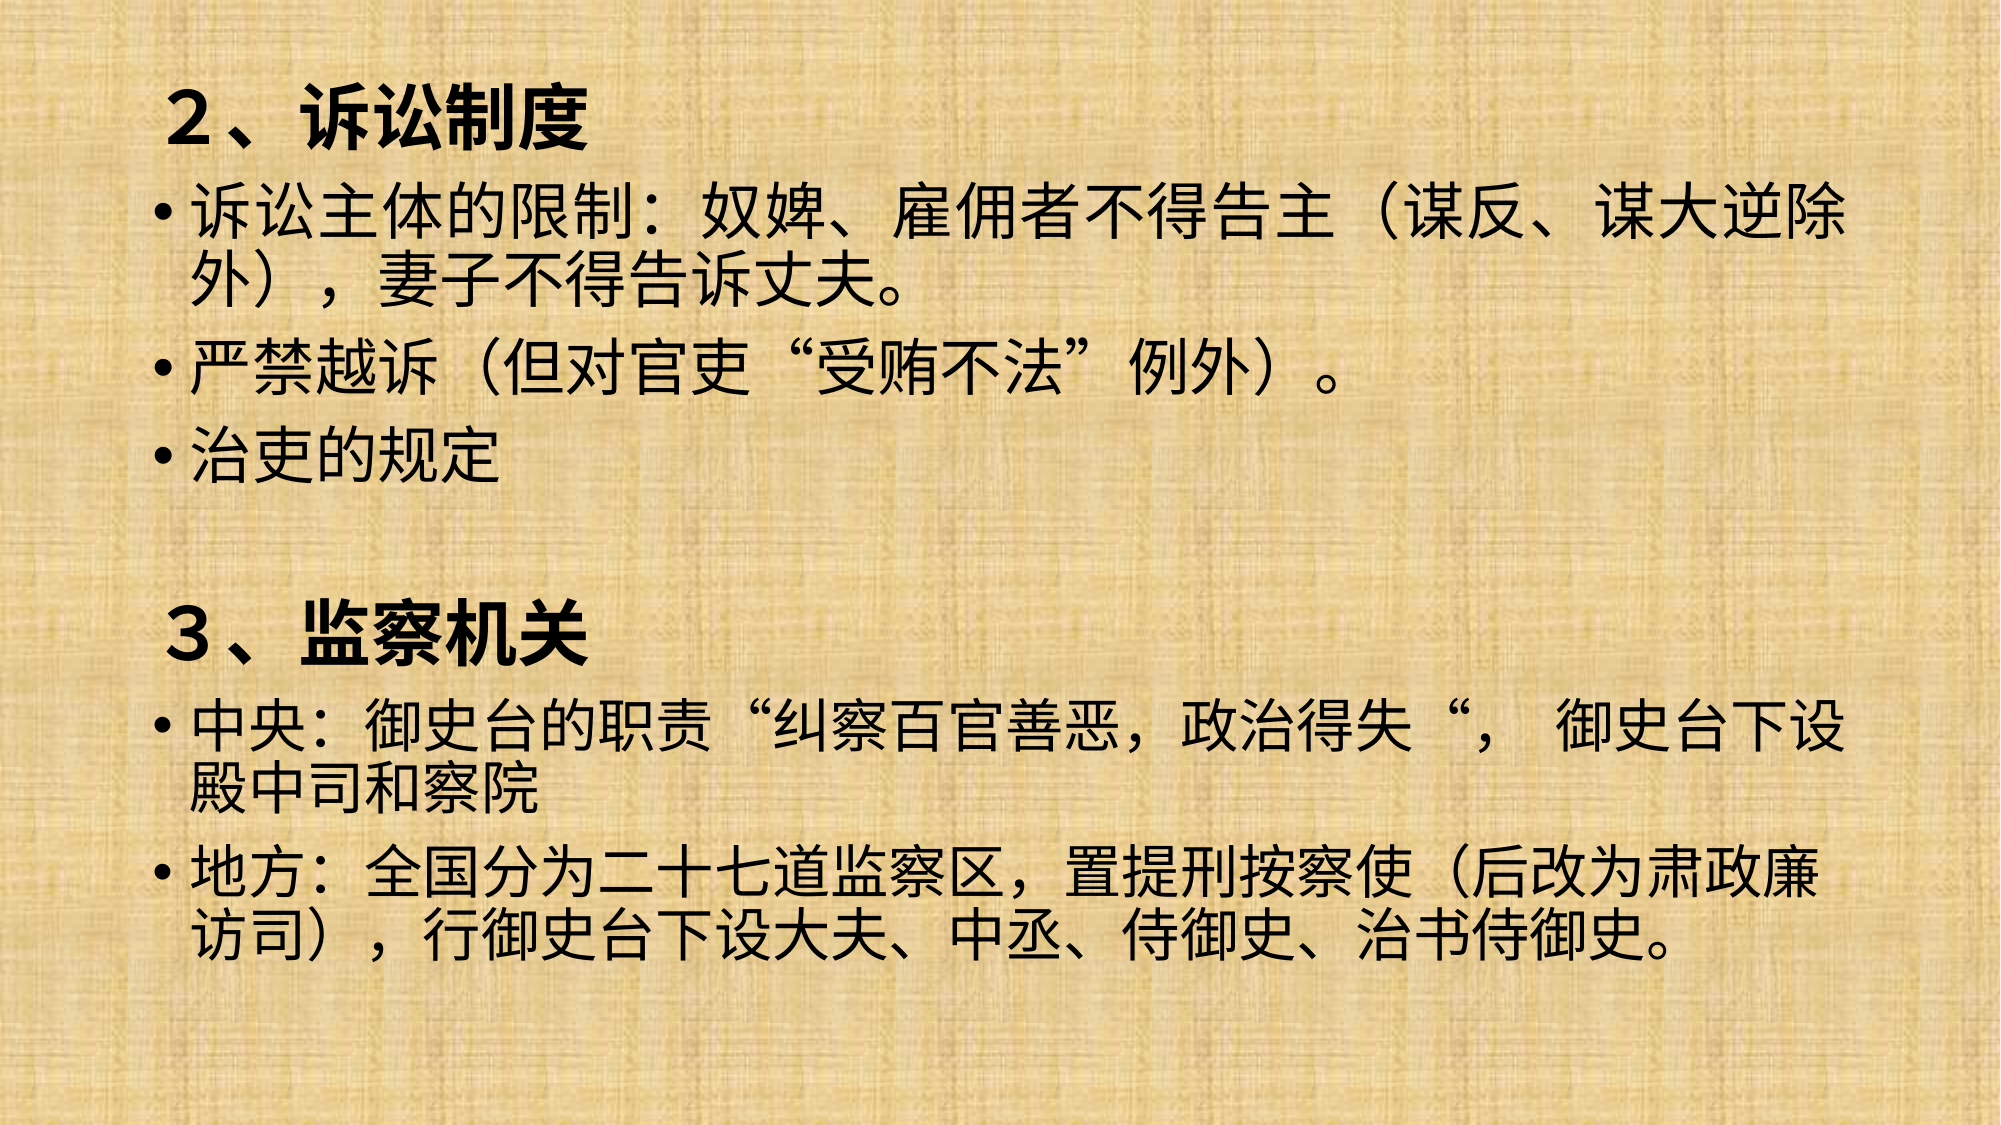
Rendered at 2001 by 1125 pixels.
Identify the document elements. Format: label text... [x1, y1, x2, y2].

list ２、诉讼制度 诉讼主体的限制：奴婢、雇佣者不得告主（谋反、谋大逆除外），妻子不得告诉丈夫。 严禁越诉（但对官吏“受贿不法”例外）。 治吏的规定 ３、监察机关 中央：御史台的职责“纠察百官善恶，政治得失“， 御史台下设殿中司和察院 地方：全国分为二十七道监察区，置提刑按察使（后改为肃政廉访司），行御史台下设大夫、中丞、侍御史、治书侍御史。 [137, 73, 1863, 1014]
picture [0, 0, 2001, 1125]
